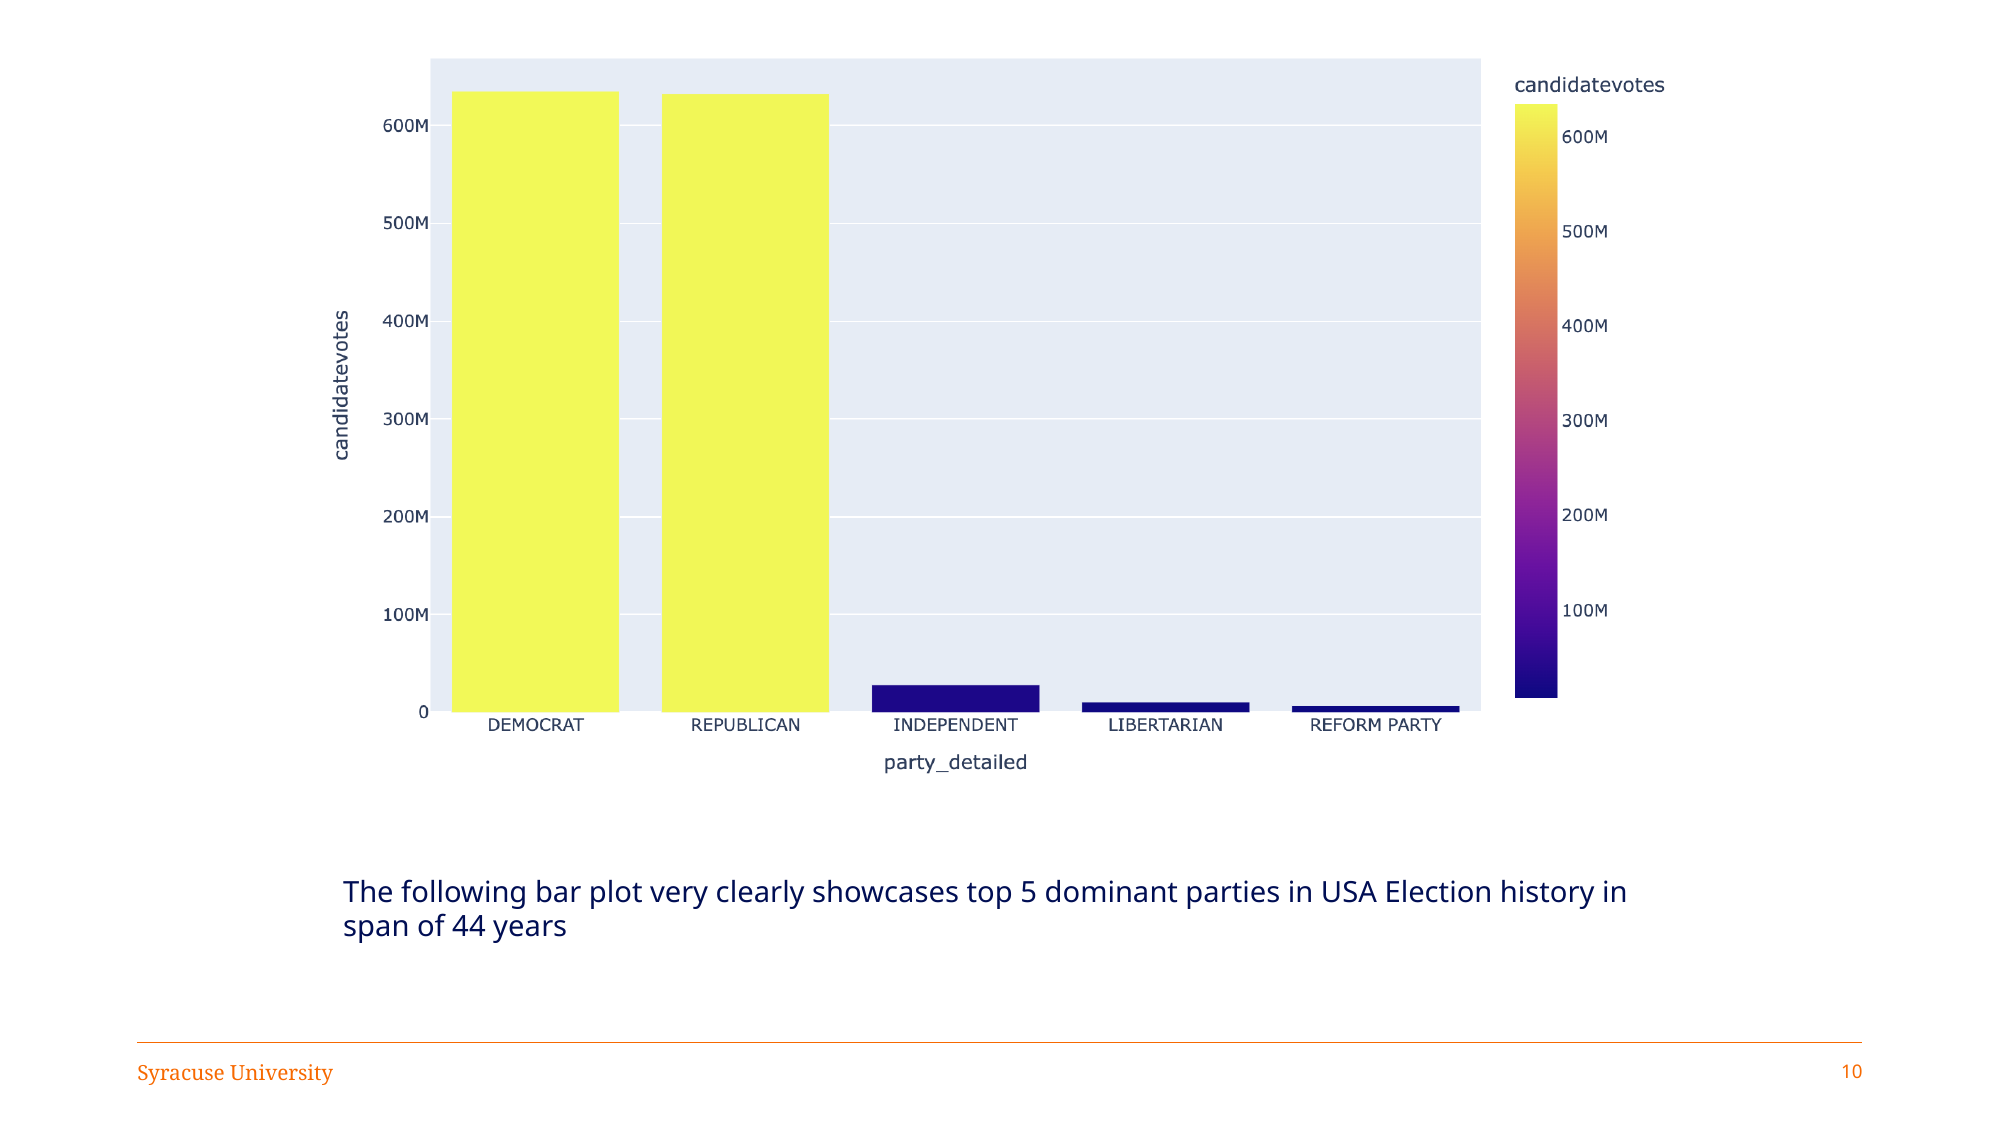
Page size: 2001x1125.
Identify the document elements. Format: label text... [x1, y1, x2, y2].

text_box The following bar plot very clearly showcases top 5 dominant parties in USA Election history in span of 44 years [328, 857, 1672, 958]
picture [305, 24, 1694, 813]
